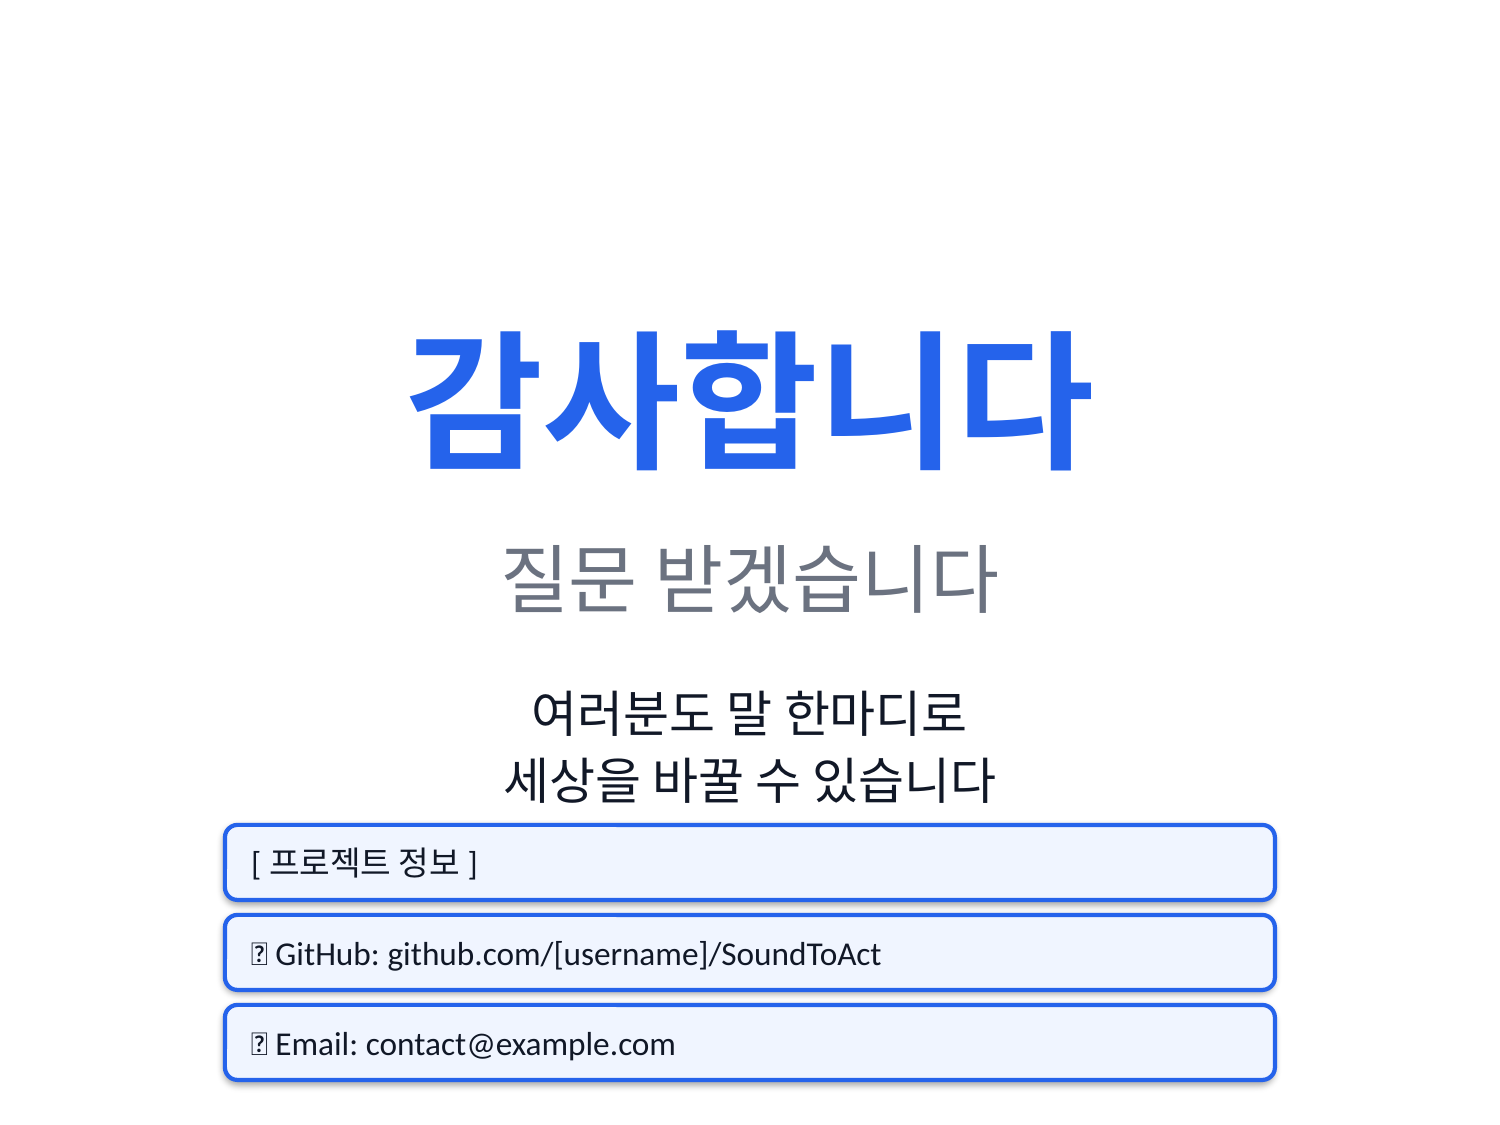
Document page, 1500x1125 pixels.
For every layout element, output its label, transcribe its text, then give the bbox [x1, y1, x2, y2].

text_box 세상을 바꿀 수 있습니다 [488, 742, 1012, 818]
text_box 감사합니다 [390, 299, 1110, 495]
text_box 여러분도 말 한마디로 [516, 674, 984, 742]
text_box 📂 GitHub: github.com/[username]/SoundToAct [224, 914, 1276, 991]
text_box [프로젝트 정보] [224, 824, 1276, 901]
text_box 📧 Email: contact@example.com [224, 1004, 1276, 1081]
text_box 질문 받겠습니다 [485, 524, 1015, 630]
